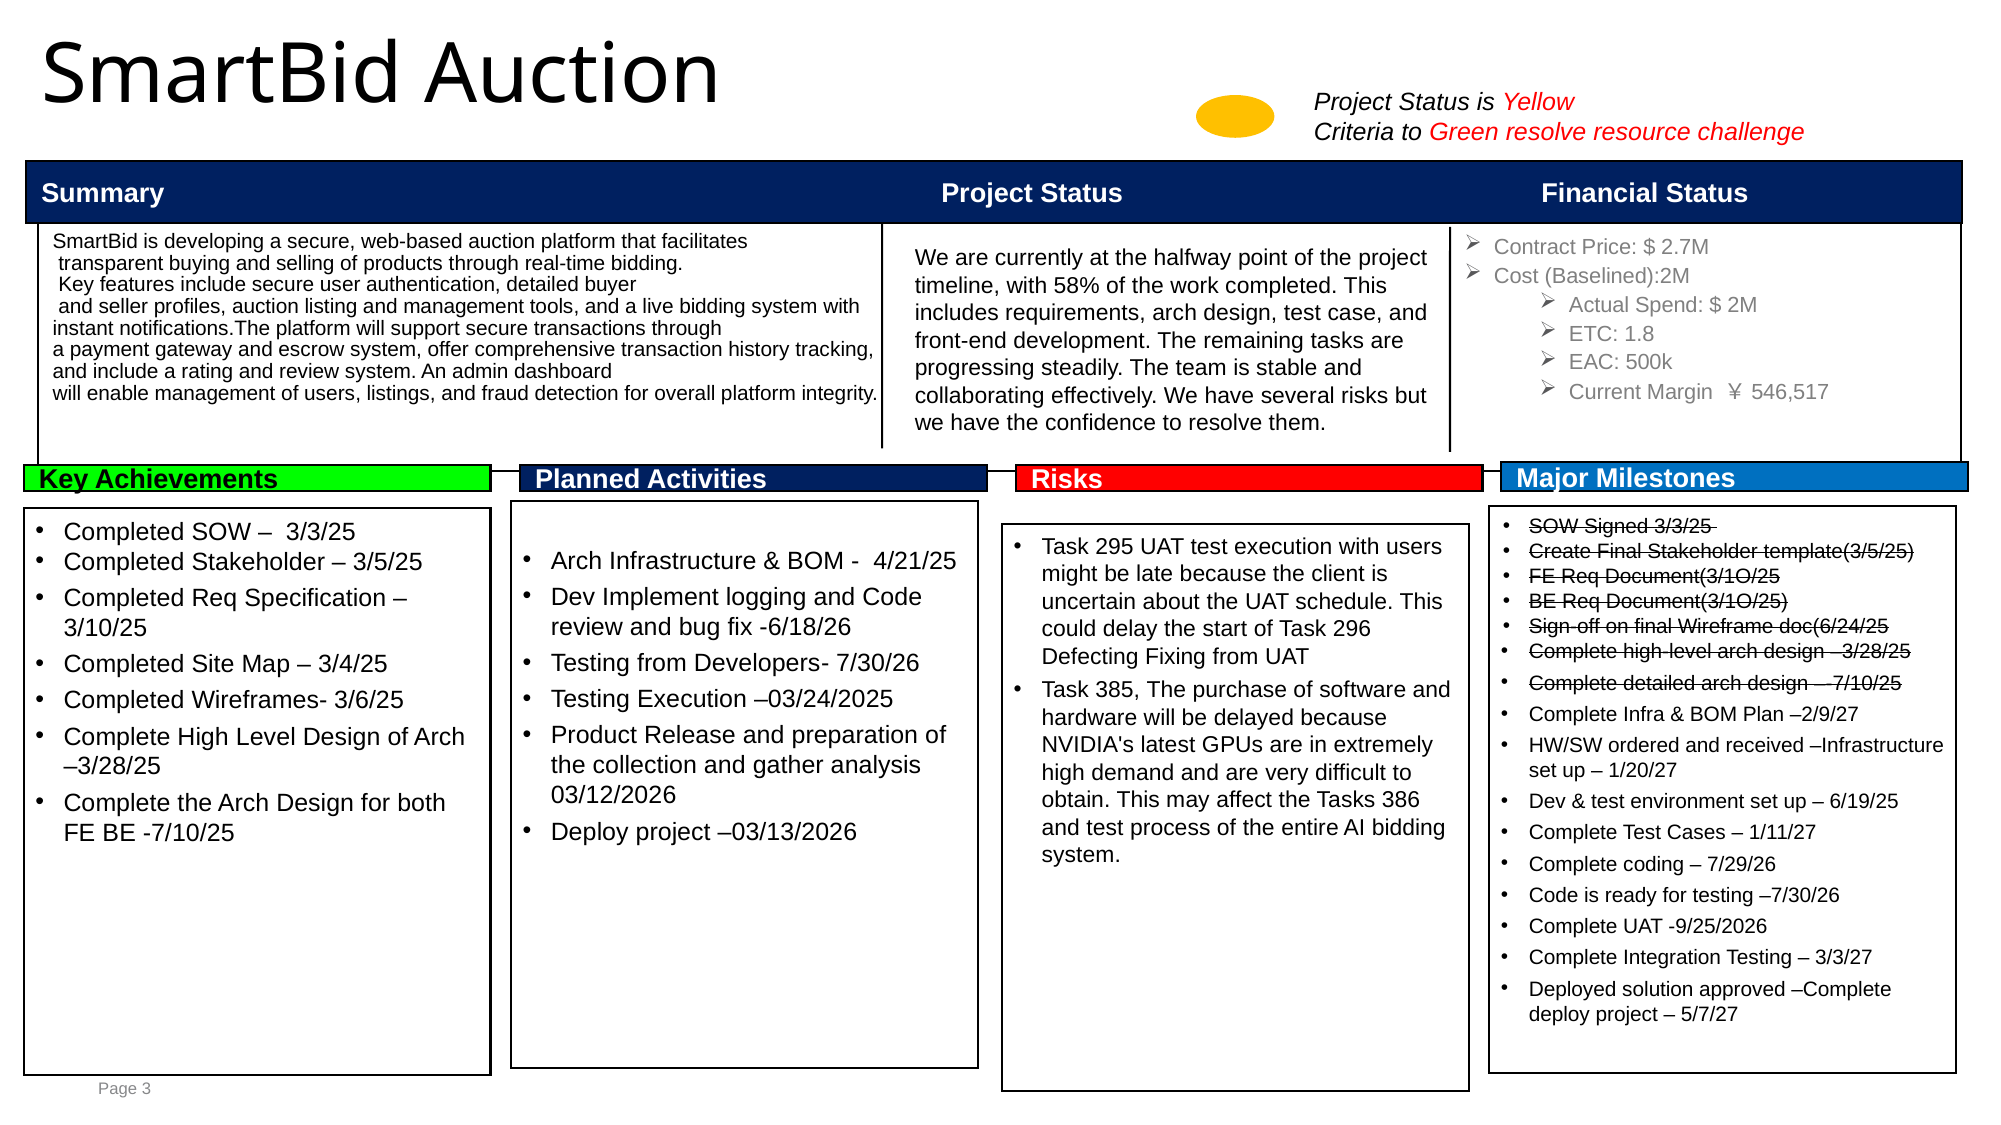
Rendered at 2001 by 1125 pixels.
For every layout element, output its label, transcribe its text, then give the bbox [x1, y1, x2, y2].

text_box Key Achievements [23, 464, 491, 492]
text_box Summary Project Status Financial Status [26, 160, 1963, 224]
text_box [1196, 95, 1275, 138]
text_box Task 295 UAT test execution with users might be late because the client is uncertain about the UAT schedule. This could delay the start of Task 296 Defecting Fixing from UAT Task 385, The purchase of software and hardware will be delayed because NVIDIA's latest GPUs are in extremely high demand and are very difficult to obtain. This may affect the Tasks 386 and test process of the entire AI bidding system. [1001, 524, 1469, 1092]
text_box Contract Price: $ 2.7M Cost (Baselined):2M Actual Spend: $ 2M ETC: 1.8 EAC: 500k Current Margin ￥546,517 [1449, 227, 1959, 412]
text_box SmartBid is developing a secure, web-based auction platform that facilitates transparent buying and selling of products through real-time bidding. Key features include secure user authentication, detailed buyer and seller profiles, auction listing and management tools, and a live bidding system with instant notifications.The platform will support secure transactions through a payment gateway and escrow system, offer comprehensive transaction history tracking, and include a rating and review system. An admin dashboard will enable management of users, listings, and fraud detection for overall platform integrity. [37, 224, 1961, 471]
text_box Risks [1015, 464, 1483, 492]
text_box We are currently at the halfway point of the project timeline, with 58% of the work completed. This includes requirements, arch design, test case, and front-end development. The remaining tasks are progressing steadily. The team is stable and collaborating effectively. We have several risks but we have the confidence to resolve them. [900, 235, 1443, 470]
text_box SOW Signed 3/3/25 Create Final Stakeholder template(3/5/25) FE Req Document(3/1O/25 BE Req Document(3/1O/25) Sign-off on final Wireframe doc(6/24/25 Complete high-level arch design –3/28/25 Complete detailed arch design –-7/10/25 Complete Infra & BOM Plan –2/9/27 HW/SW ordered and received –Infrastructure set up – 1/20/27 Dev & test environment set up – 6/19/25 Complete Test Cases – 1/11/27 Complete coding – 7/29/26 Code is ready for testing –7/30/26 Complete UAT -9/25/2026 Complete Integration Testing – 3/3/27 Deployed solution approved –Complete deploy project – 5/7/27 [1489, 505, 1956, 1073]
title SmartBid Auction [29, 0, 1959, 160]
text_box Planned Activities [520, 464, 987, 492]
text_box Project Status is Yellow Criteria to Green resolve resource challenge [1299, 78, 1866, 154]
text_box Arch Infrastructure & BOM - 4/21/25 Dev Implement logging and Code review and bug fix -6/18/26 Testing from Developers- 7/30/26 Testing Execution –03/24/2025 Product Release and preparation of the collection and gather analysis 03/12/2026 Deploy project –03/13/2026 [510, 500, 978, 1068]
text_box Completed SOW – 3/3/25 Completed Stakeholder – 3/5/25 Completed Req Specification – 3/10/25 Completed Site Map – 3/4/25 Completed Wireframes- 3/6/25 Complete High Level Design of Arch –3/28/25 Complete the Arch Design for both FE BE -7/10/25 [23, 508, 491, 1076]
text_box Major Milestones [1501, 462, 1968, 491]
